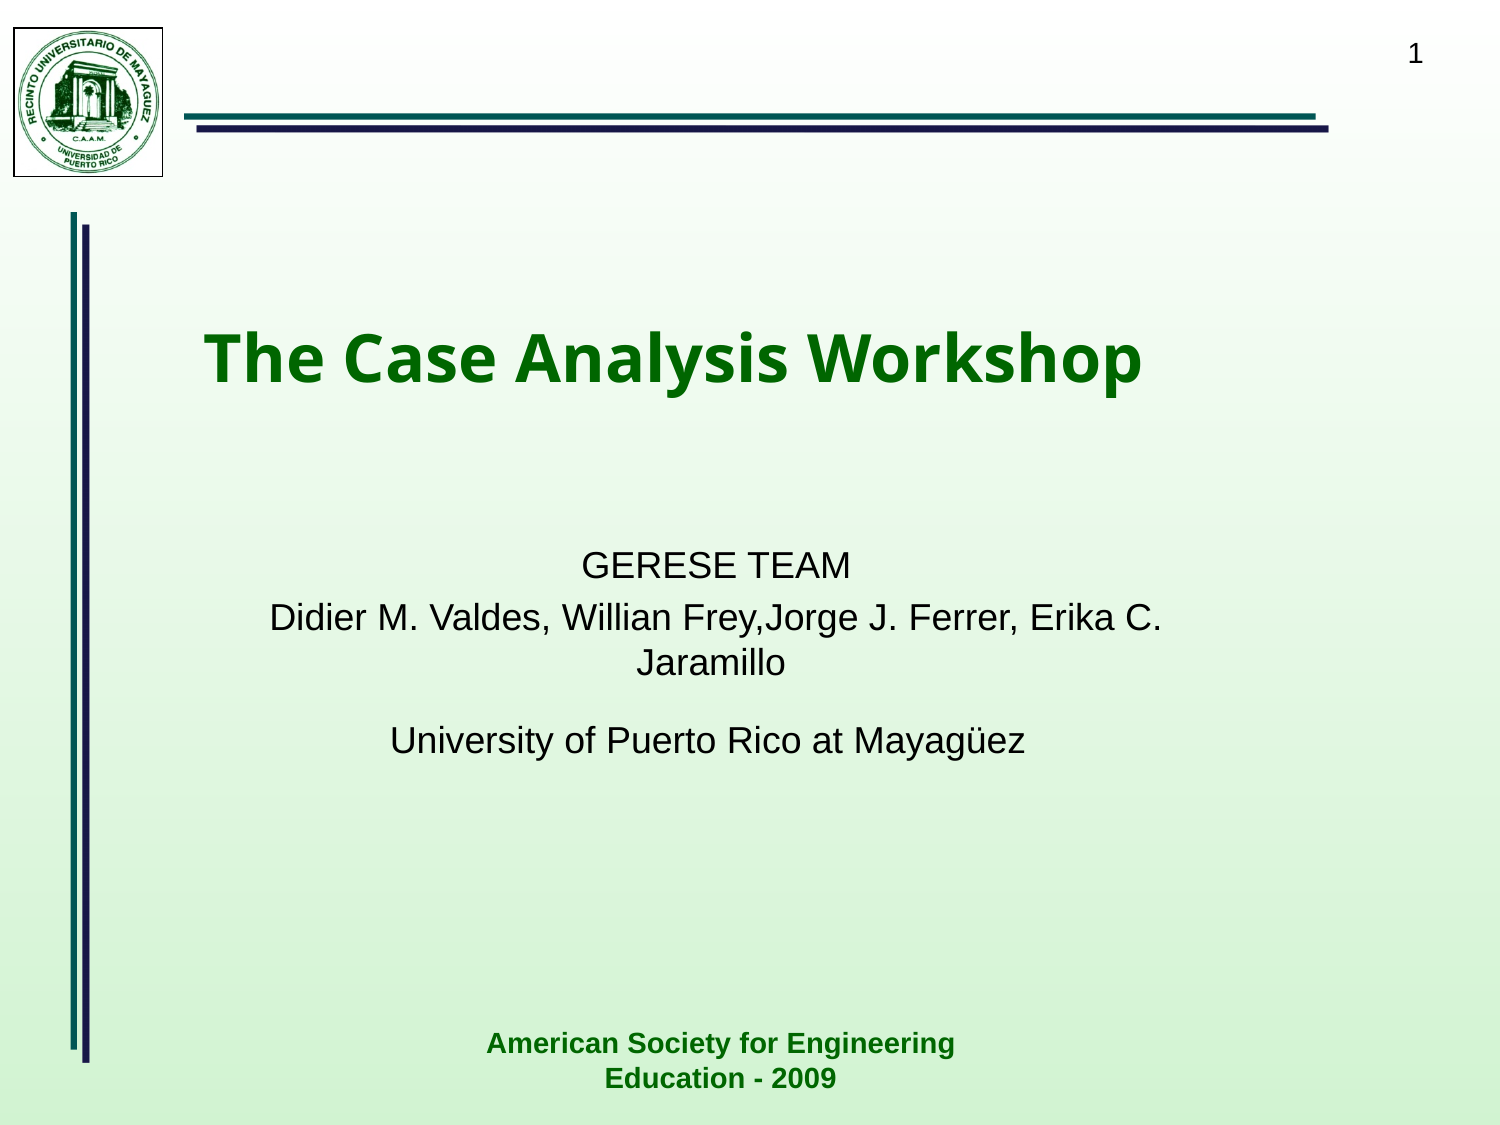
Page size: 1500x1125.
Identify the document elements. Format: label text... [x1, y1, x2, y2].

title The Case Analysis Workshop [188, 262, 1465, 451]
slide_number 1 [1126, 27, 1440, 103]
picture [15, 29, 162, 176]
footer American Society for Engineering Education - 2009 [426, 1016, 1015, 1092]
subtitle GERESE TEAM Didier M. Valdes, Willian Frey,Jorge J. Ferrer, Erika C. Jaramillo University of Puerto Rico at Mayagüez [191, 533, 1242, 822]
